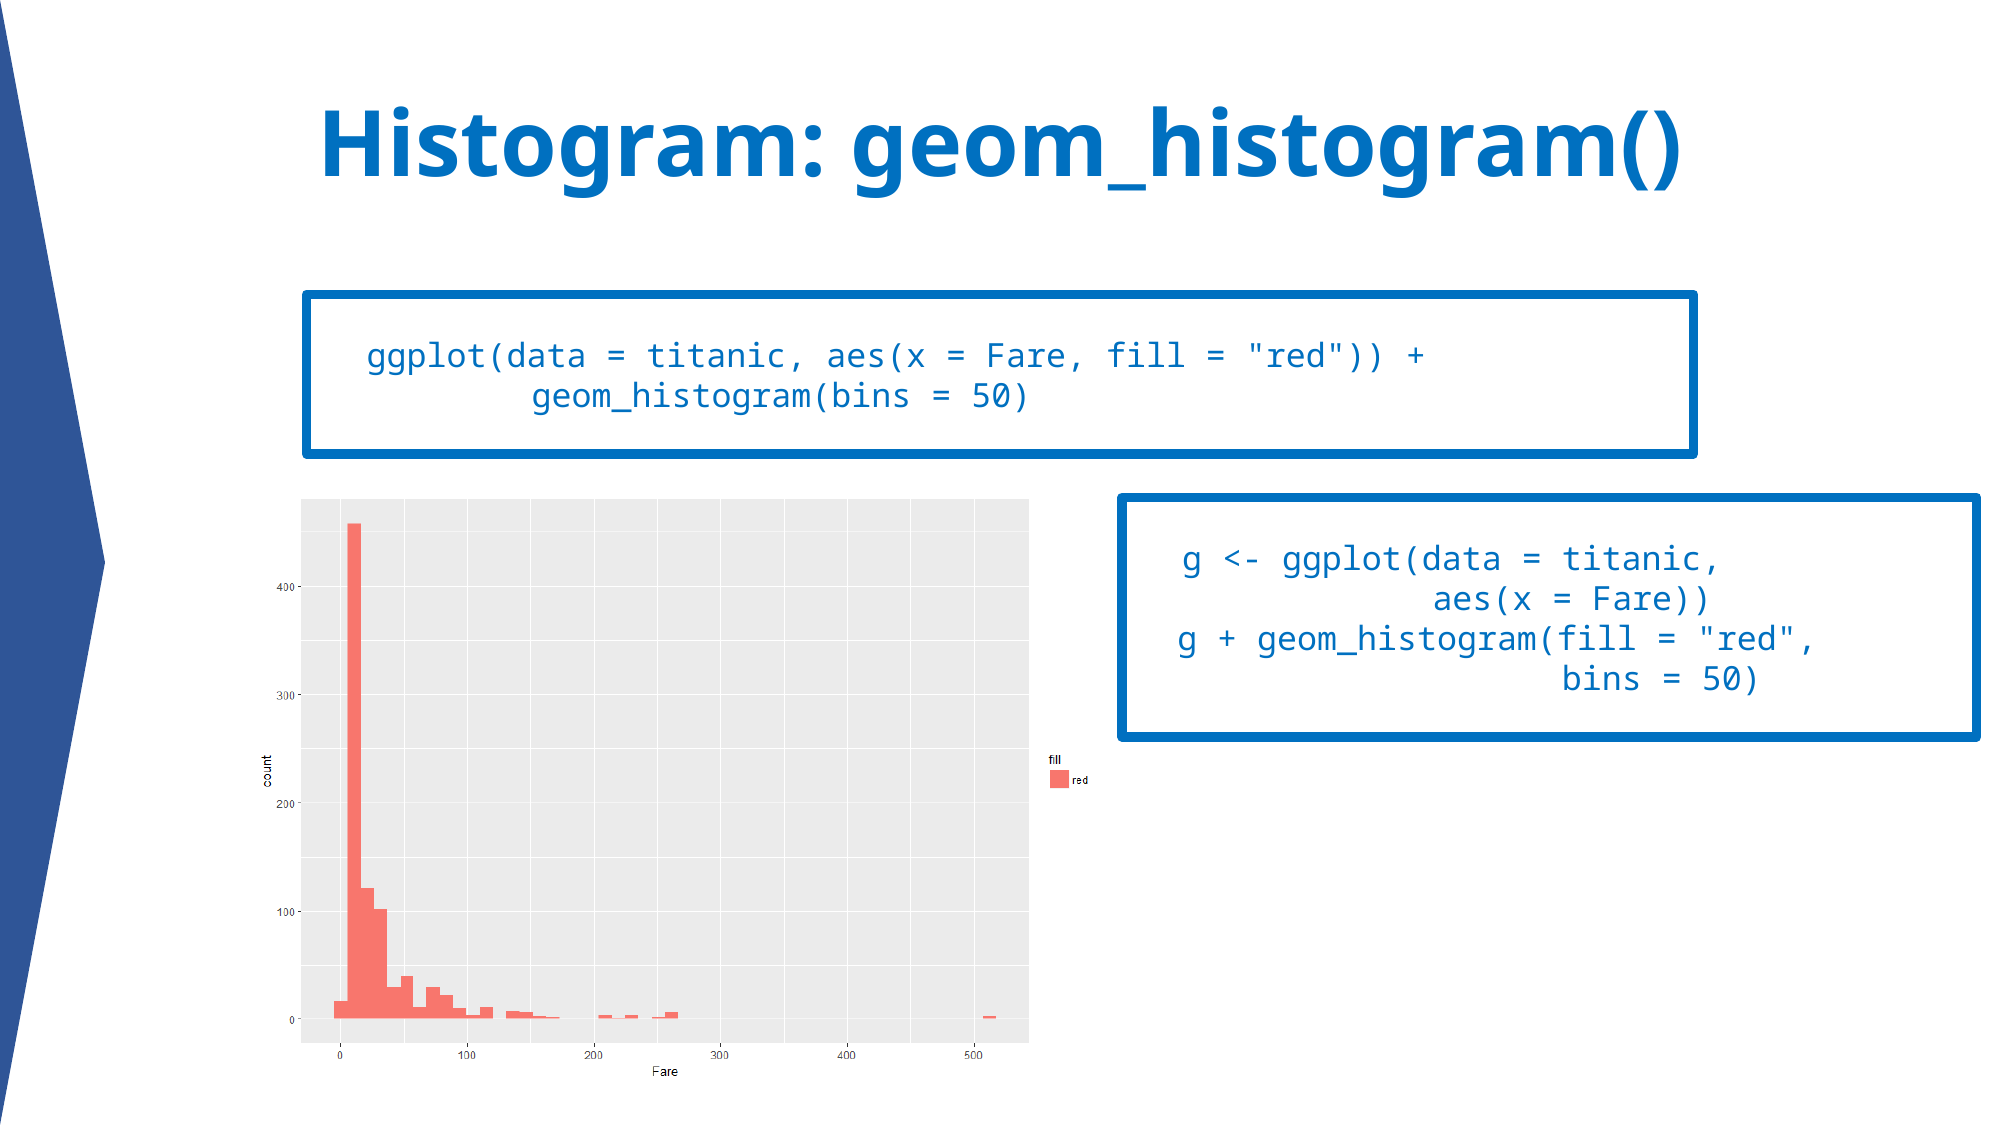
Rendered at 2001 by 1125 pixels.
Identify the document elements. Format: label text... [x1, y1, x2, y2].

title Histogram: geom_histogram() [137, 38, 1863, 256]
text_box ggplot(data = titanic, aes(x = Fare, fill = "red")) + geom_histogram(bins = 50) [306, 294, 1694, 455]
text_box g <- ggplot(data = titanic, aes(x = Fare)) g + geom_histogram(fill = "red", bins = 50) [1122, 497, 1977, 737]
picture [253, 492, 1101, 1082]
